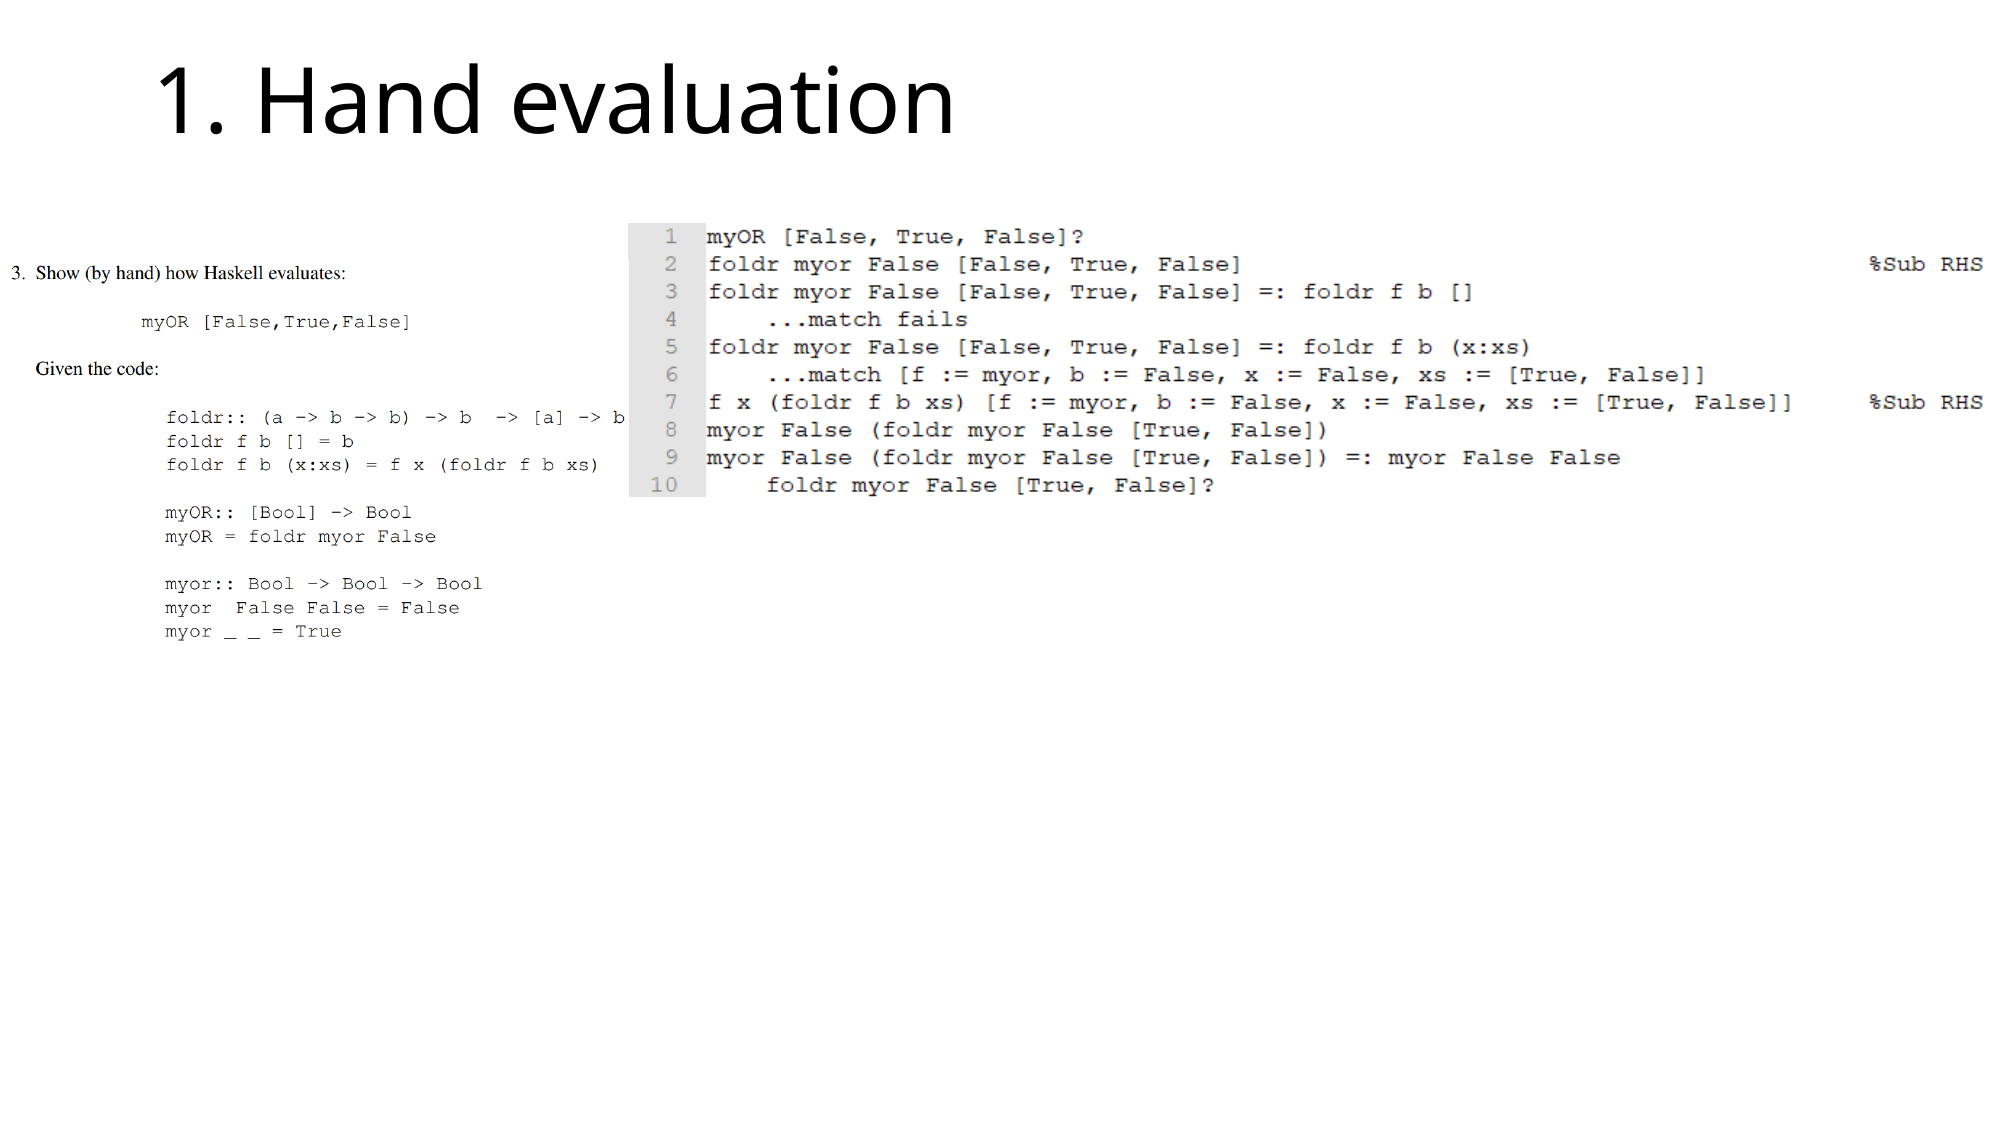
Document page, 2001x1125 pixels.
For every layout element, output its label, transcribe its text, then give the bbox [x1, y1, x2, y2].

title 1. Hand evaluation [137, 0, 1863, 213]
picture [7, 223, 2000, 981]
